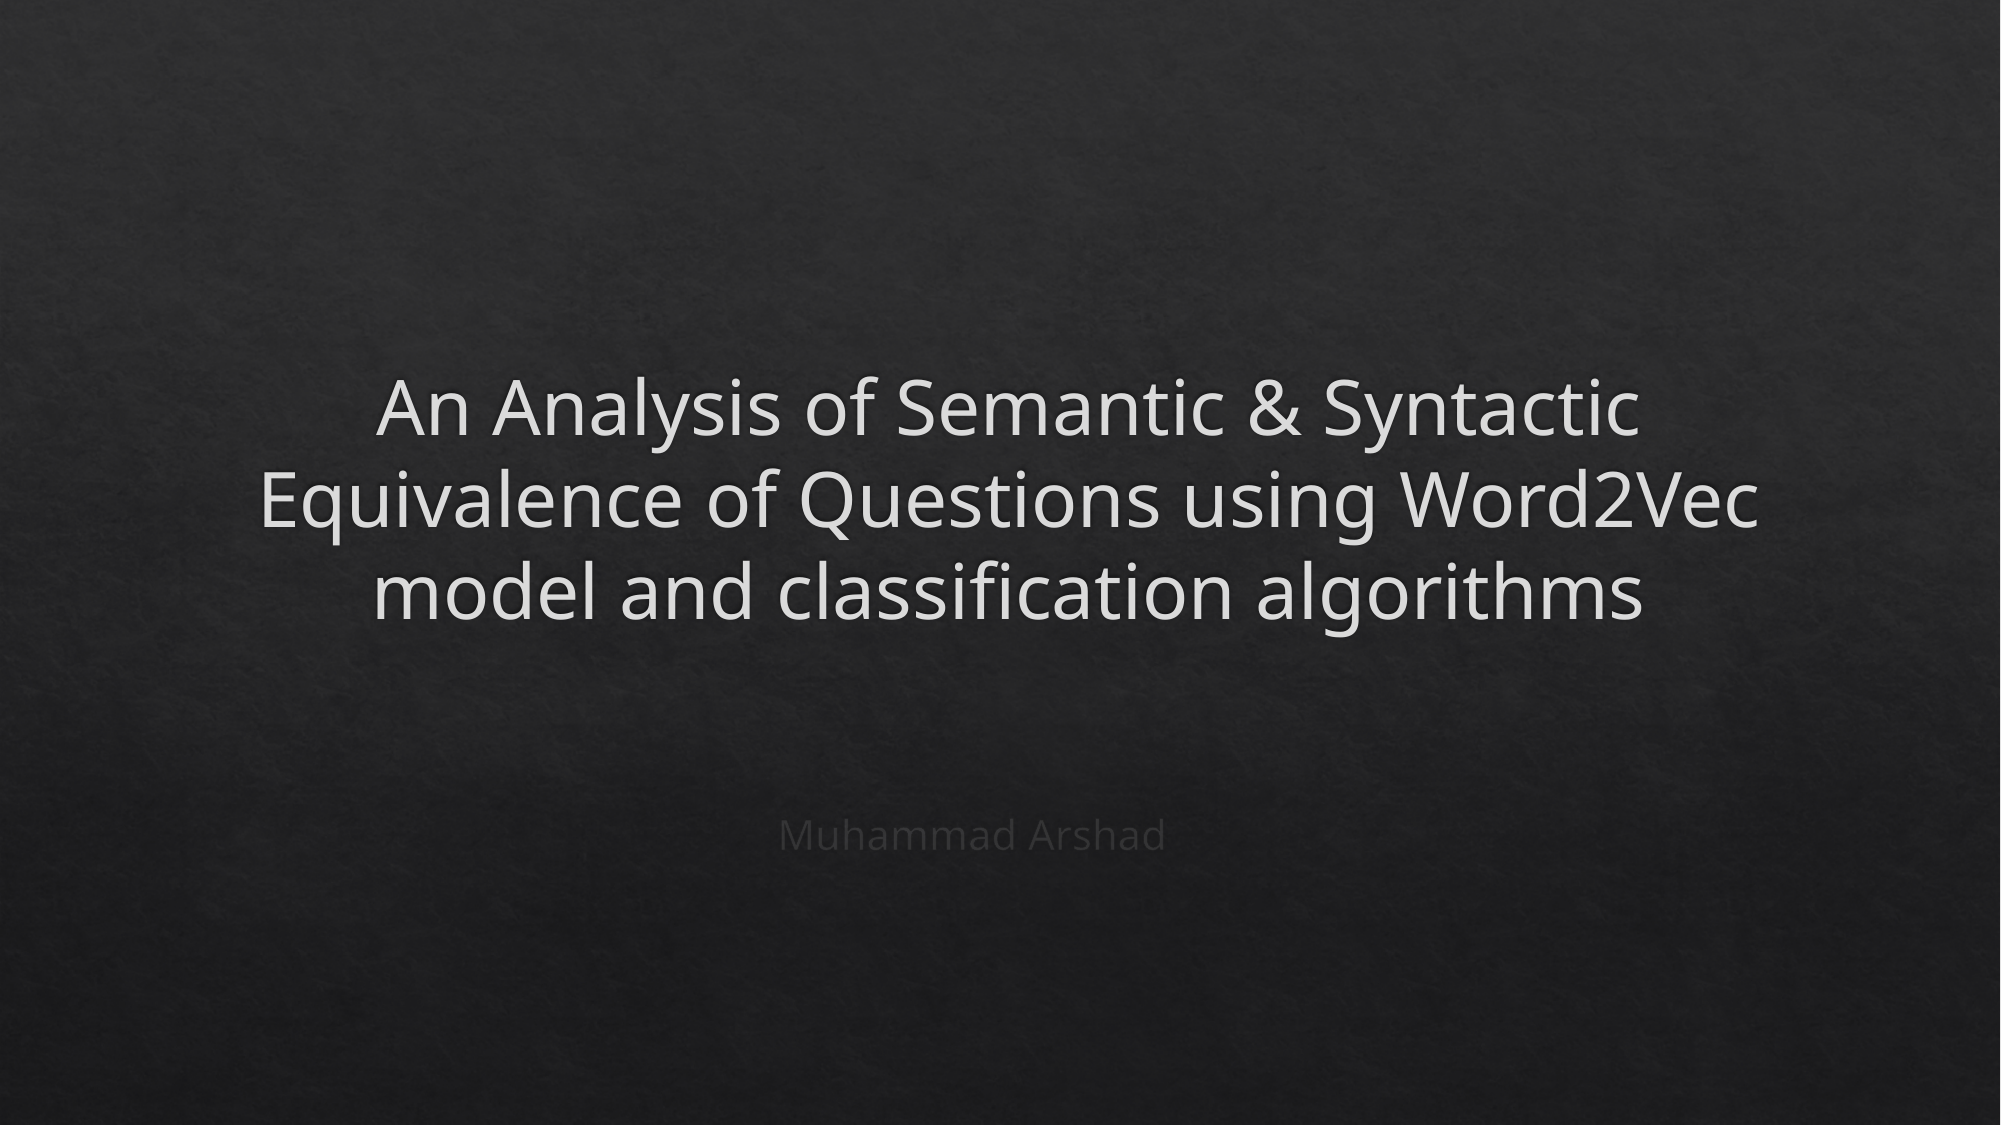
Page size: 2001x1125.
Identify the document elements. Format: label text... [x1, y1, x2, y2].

title An Analysis of Semantic & Syntactic Equivalence of Questions using Word2Vec model and classification algorithms [234, 342, 1784, 643]
subtitle Muhammad Arshad [203, 800, 1752, 916]
